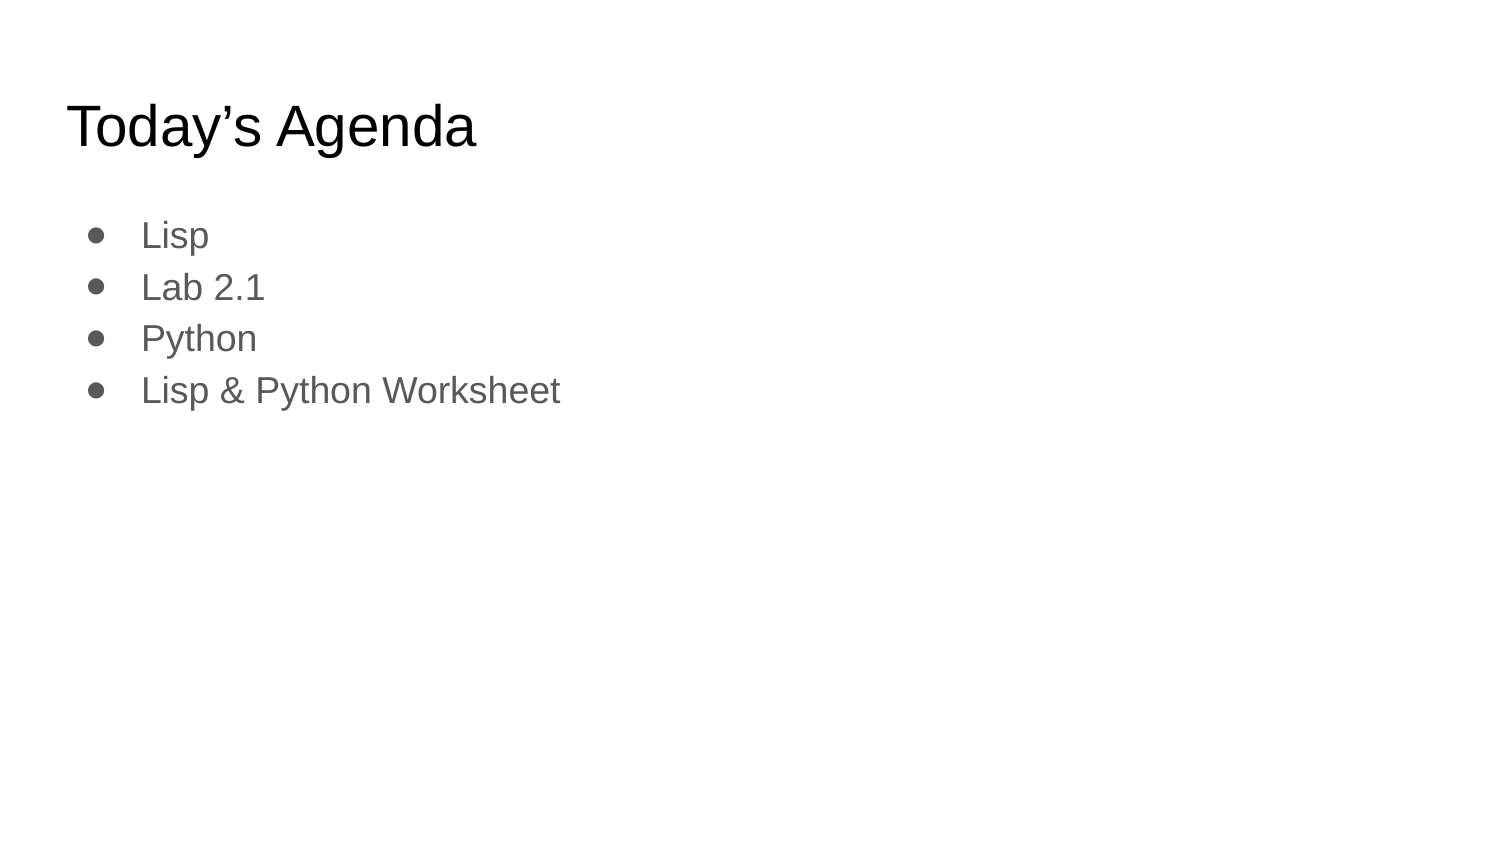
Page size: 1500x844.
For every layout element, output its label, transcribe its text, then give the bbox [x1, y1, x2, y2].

list Lisp Lab 2.1 Python Lisp & Python Worksheet [51, 189, 1449, 750]
title Today’s Agenda [51, 72, 1449, 167]
